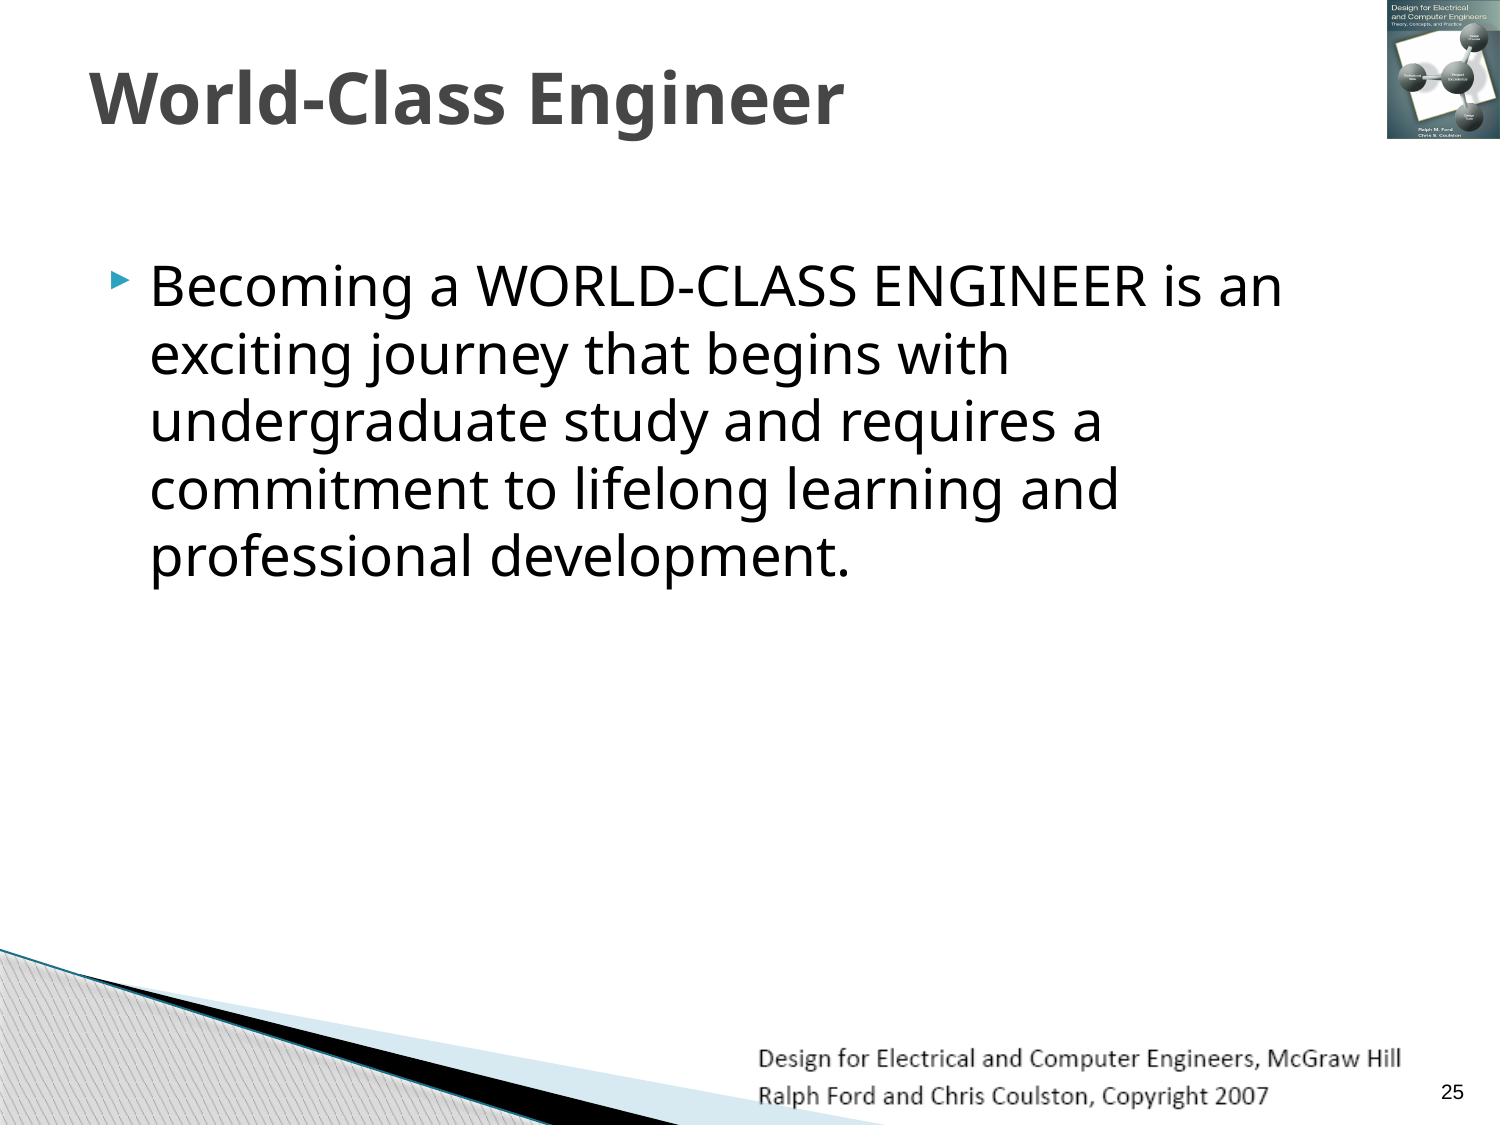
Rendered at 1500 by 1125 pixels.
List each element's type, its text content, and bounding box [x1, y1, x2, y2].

list Becoming a WORLD-CLASS ENGINEER is an exciting journey that begins with undergraduate study and requires a commitment to lifelong learning and professional development. [75, 242, 1425, 986]
picture [750, 1039, 1415, 1125]
title World-Class Engineer [75, 45, 1388, 233]
picture [1387, 0, 1500, 139]
slide_number 25 [1418, 1051, 1479, 1112]
